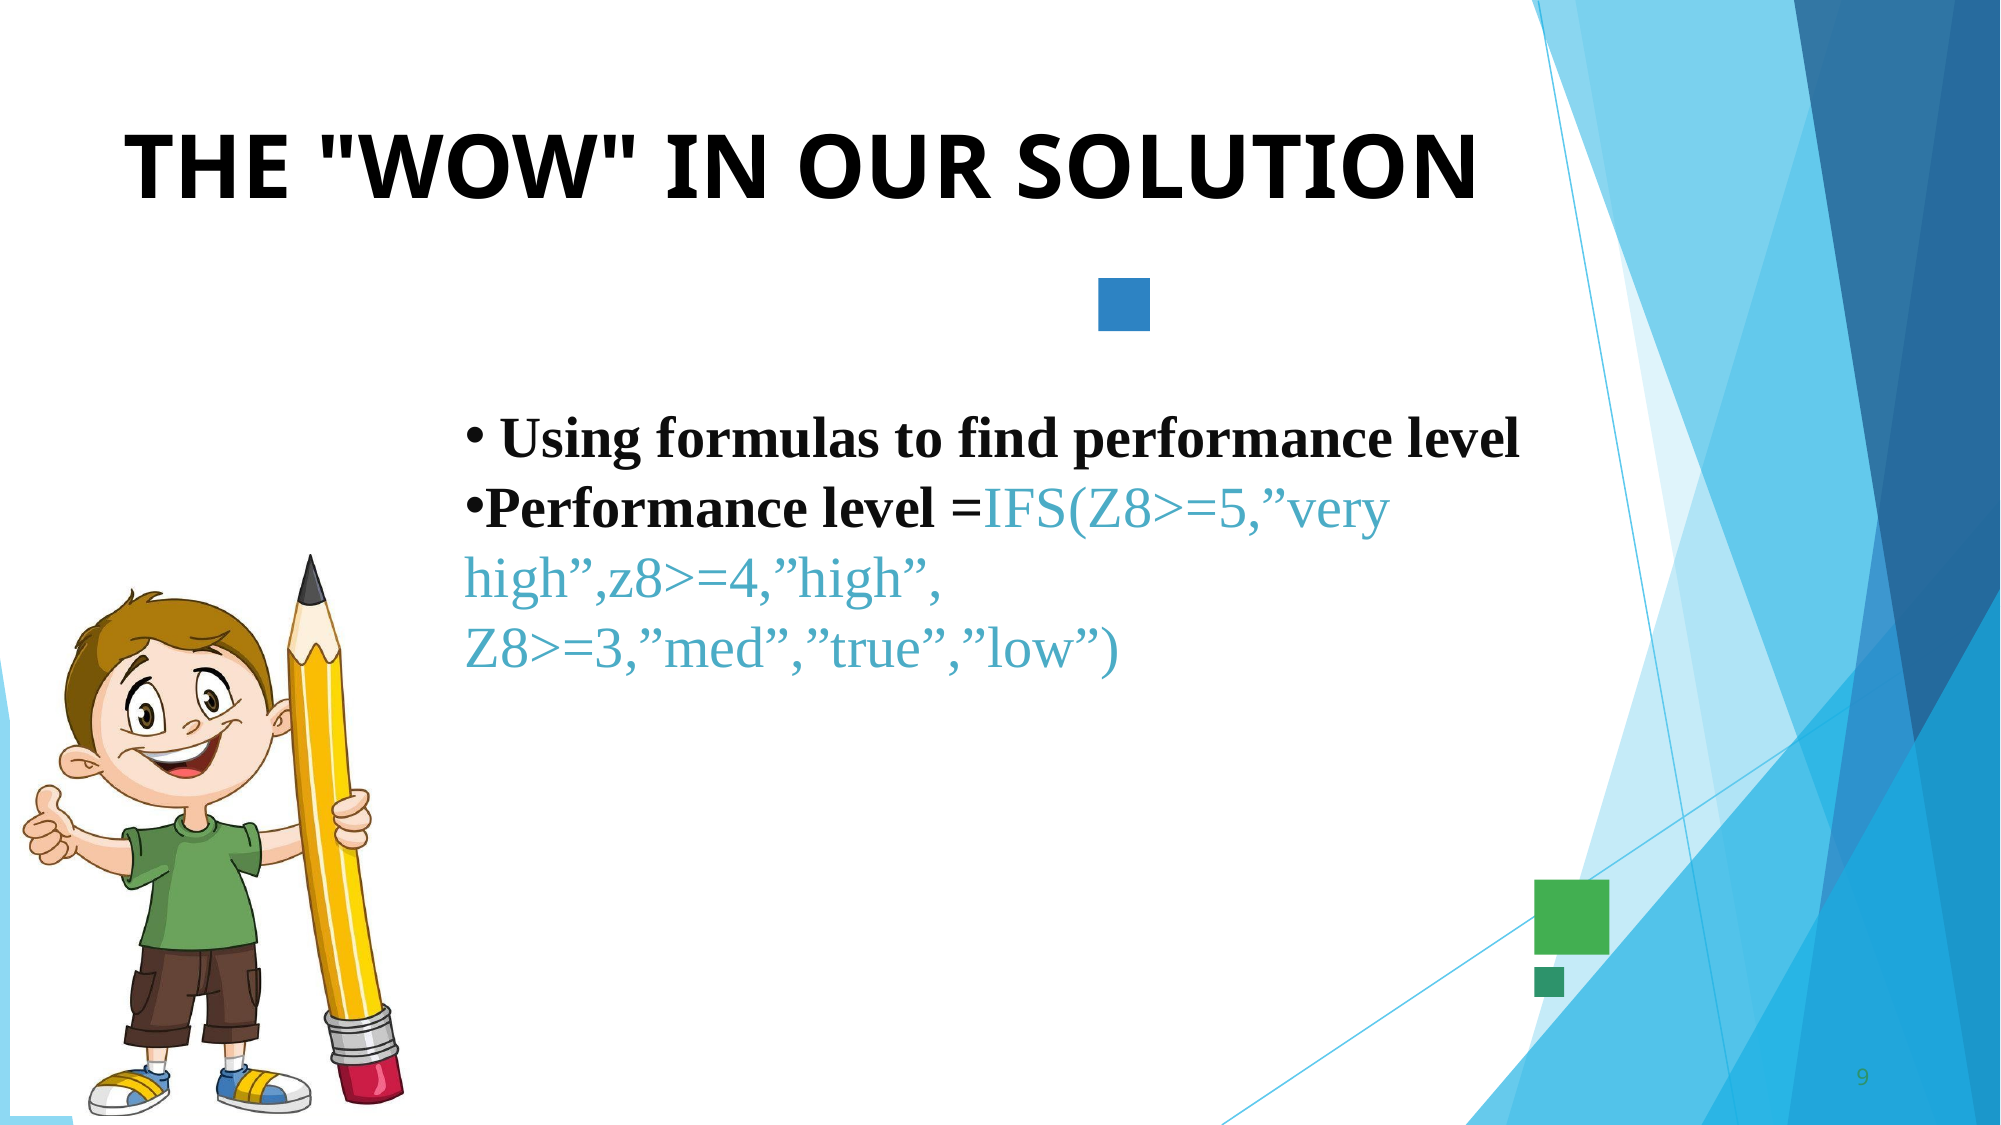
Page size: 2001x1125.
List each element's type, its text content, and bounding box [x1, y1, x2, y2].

picture [10, 554, 416, 1116]
text_box Using formulas to find performance level Performance level =IFS(Z8>=5,”very high”,z8>=4,”high”, Z8>=3,”med”,”true”,”low”) [449, 391, 1850, 757]
text_box [1534, 967, 1565, 997]
text_box [1534, 879, 1610, 955]
text_box 9 [1849, 1061, 1888, 1095]
title THE "WOW" IN OUR SOLUTION [121, 107, 1513, 298]
text_box [1098, 298, 1150, 332]
